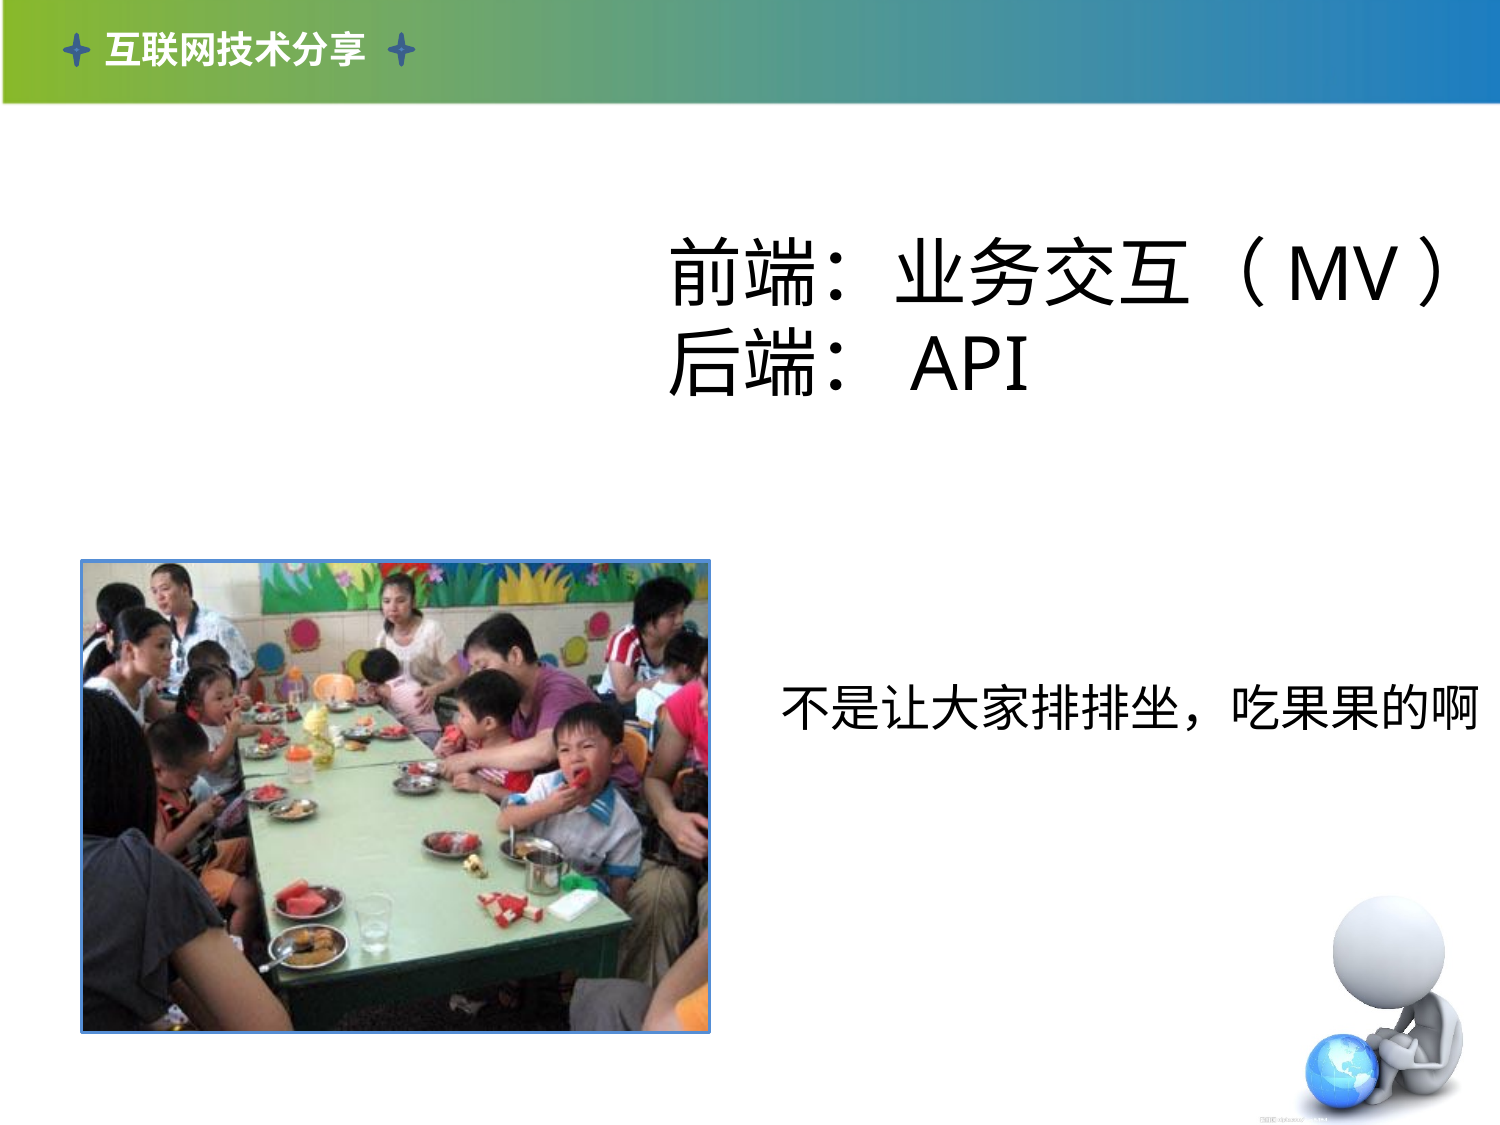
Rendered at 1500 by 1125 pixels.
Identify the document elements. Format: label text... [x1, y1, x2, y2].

text_box [387, 32, 416, 67]
text_box 互联网技术分享 [29, 19, 715, 79]
text_box 不是让大家排排坐，吃果果的啊 [765, 668, 1496, 744]
text_box [62, 32, 91, 68]
picture [0, 0, 1500, 1125]
text_box 前端：业务交互（MV） 后端：API [653, 218, 1500, 414]
